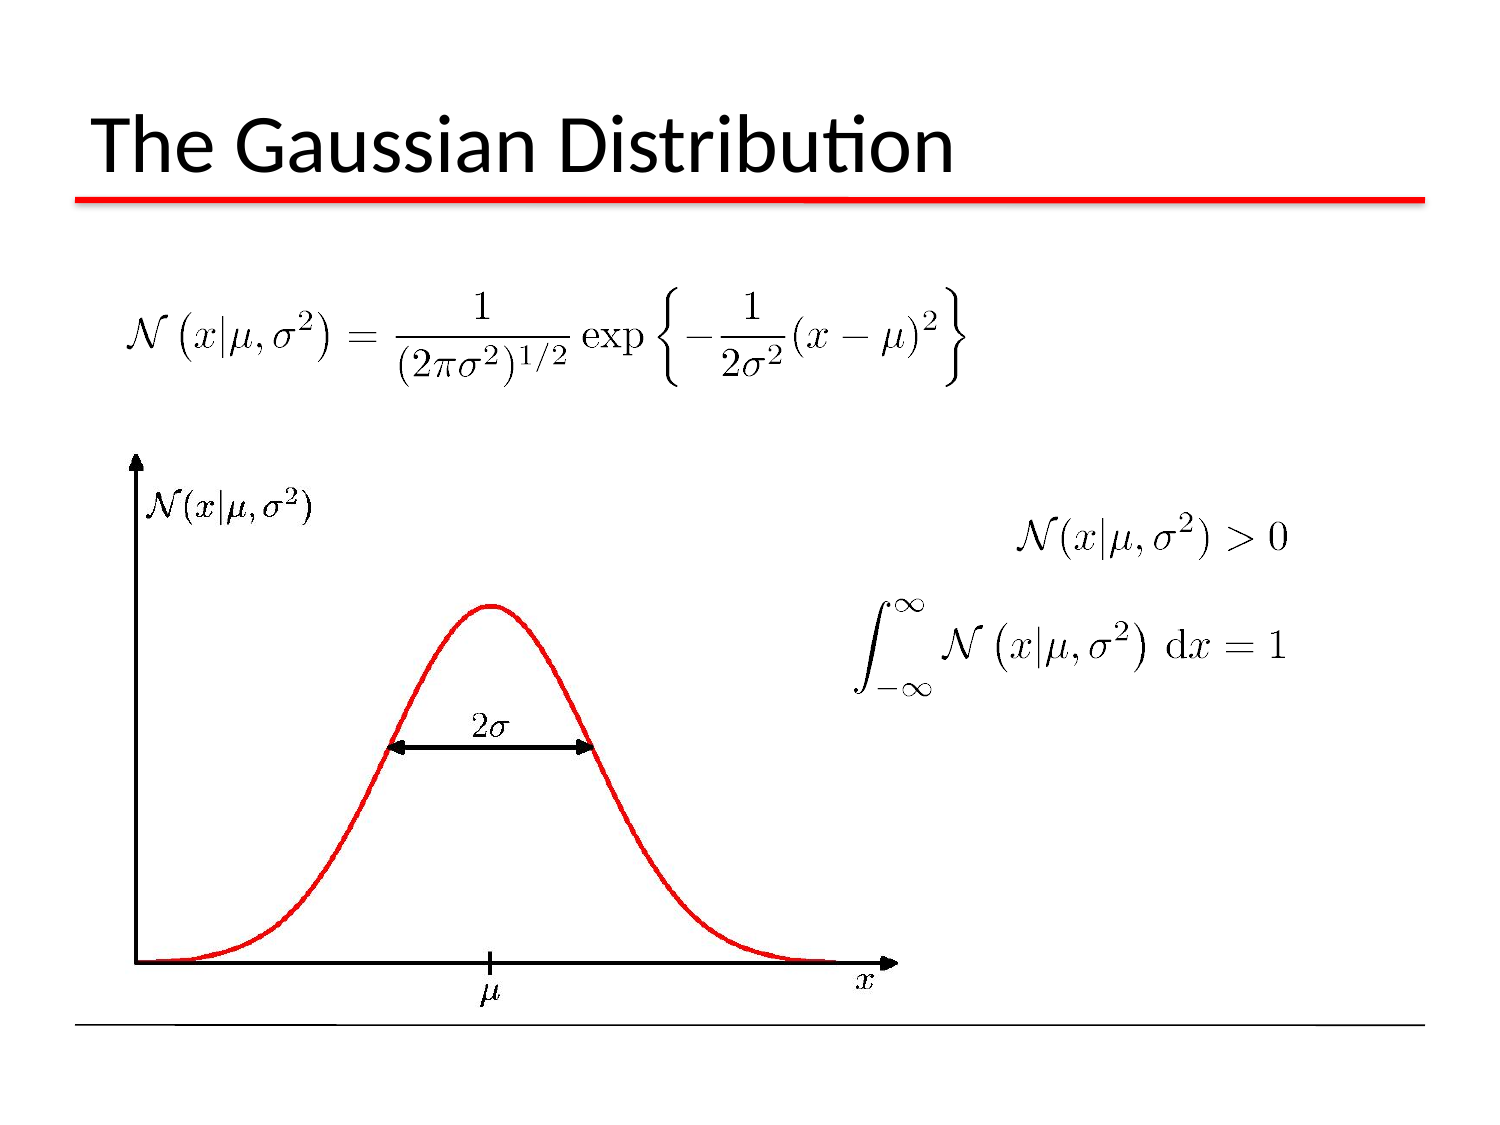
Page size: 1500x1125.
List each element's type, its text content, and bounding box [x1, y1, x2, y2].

picture [124, 283, 967, 388]
title The Gaussian Distribution [75, 45, 1425, 233]
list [124, 451, 901, 1013]
picture [849, 595, 1288, 701]
picture [1012, 512, 1288, 563]
